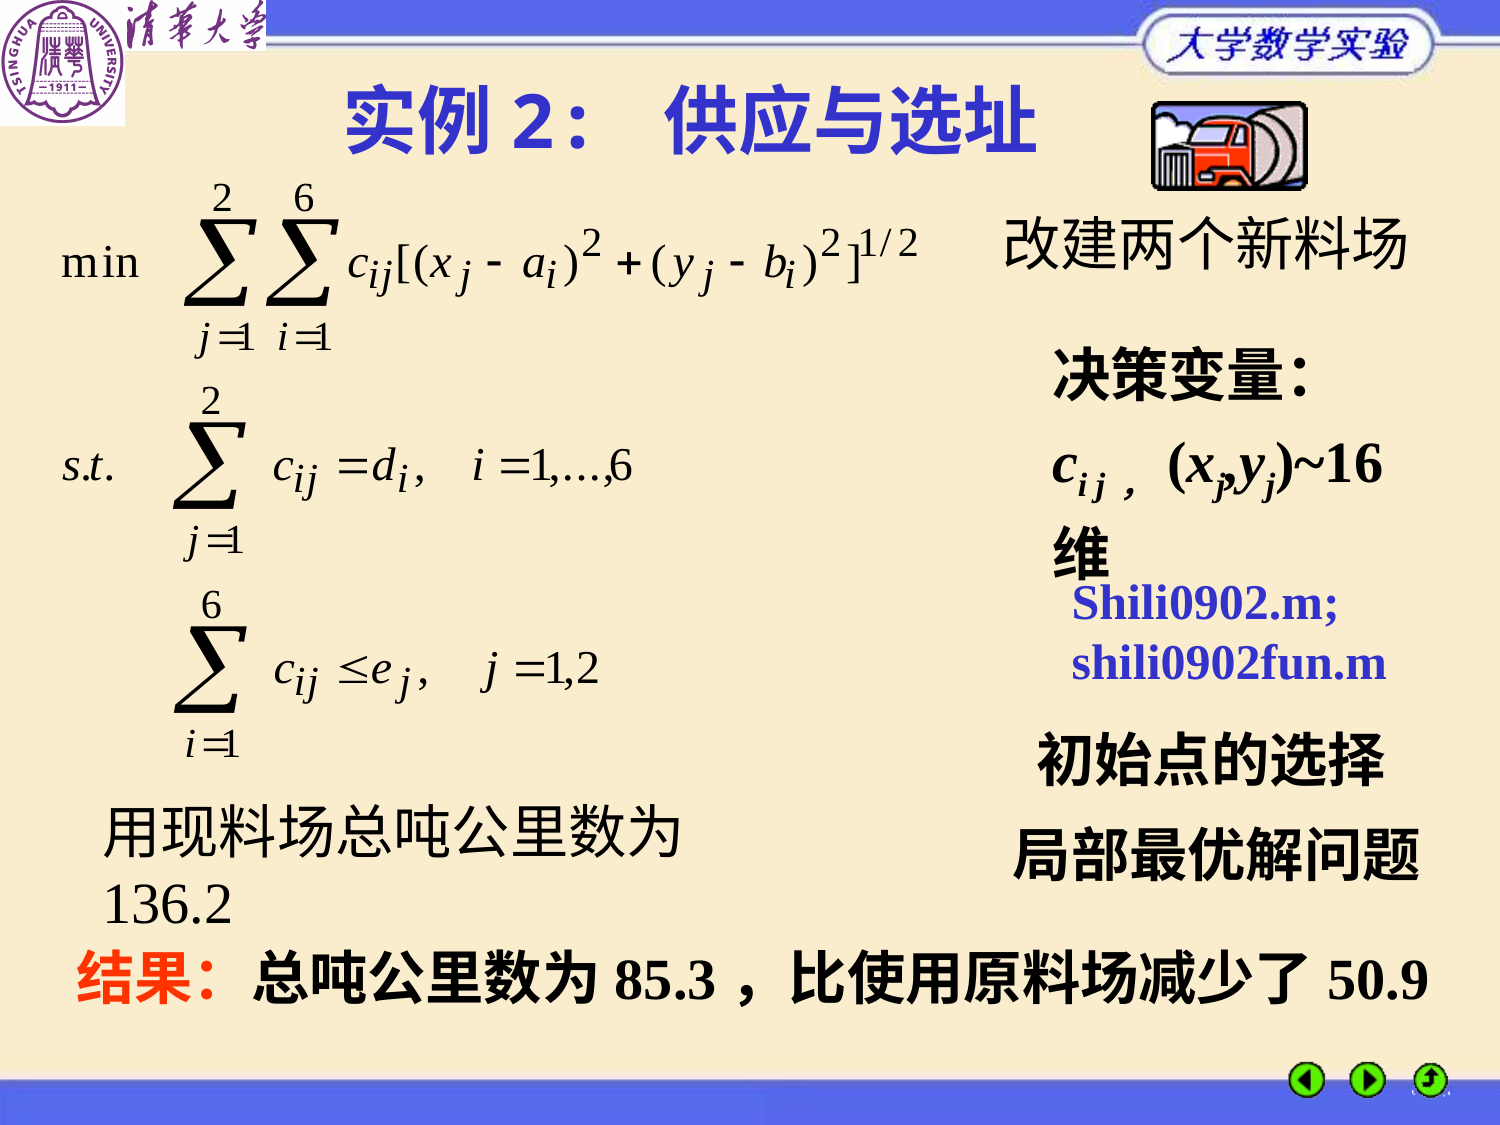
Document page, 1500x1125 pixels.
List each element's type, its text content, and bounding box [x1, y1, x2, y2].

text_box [1151, 101, 1308, 191]
picture [0, 0, 1500, 1125]
text_box 决策变量： ci j，(xj,yj)~16维 [1037, 316, 1450, 595]
text_box 初始点的选择 [1021, 716, 1422, 801]
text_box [49, 162, 935, 775]
text_box Shili0902.m; shili0902fun.m [1056, 562, 1412, 698]
text_box 结果：总吨公里数为85.3，比使用原料场减少了50.9 [61, 934, 1445, 1019]
text_box 用现料场总吨公里数为136.2 [87, 787, 838, 943]
text_box 实例2: 供应与选址 [265, 66, 1116, 172]
text_box 局部最优解问题 [998, 810, 1461, 896]
text_box 改建两个新料场 [987, 200, 1450, 285]
